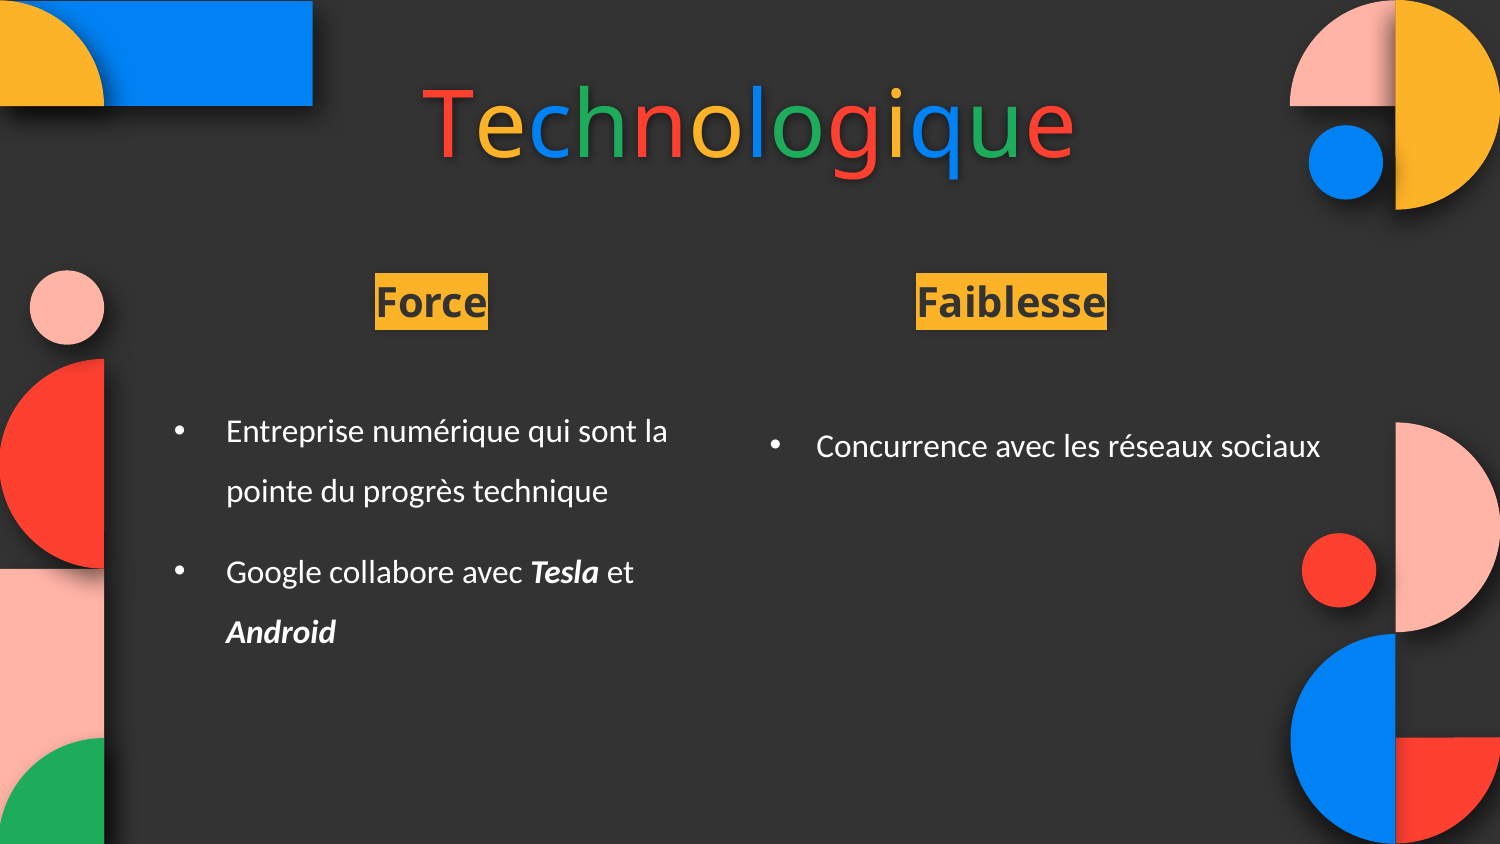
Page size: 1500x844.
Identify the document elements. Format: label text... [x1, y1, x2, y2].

subtitle Concurrence avec les réseaux sociaux [754, 405, 1382, 483]
title Force [266, 257, 597, 300]
title Technologique [118, 72, 1382, 167]
subtitle Entreprise numérique qui sont la pointe du progrès technique Google collabore avec Tesla et Android [136, 300, 716, 740]
title Faiblesse [846, 257, 1178, 344]
